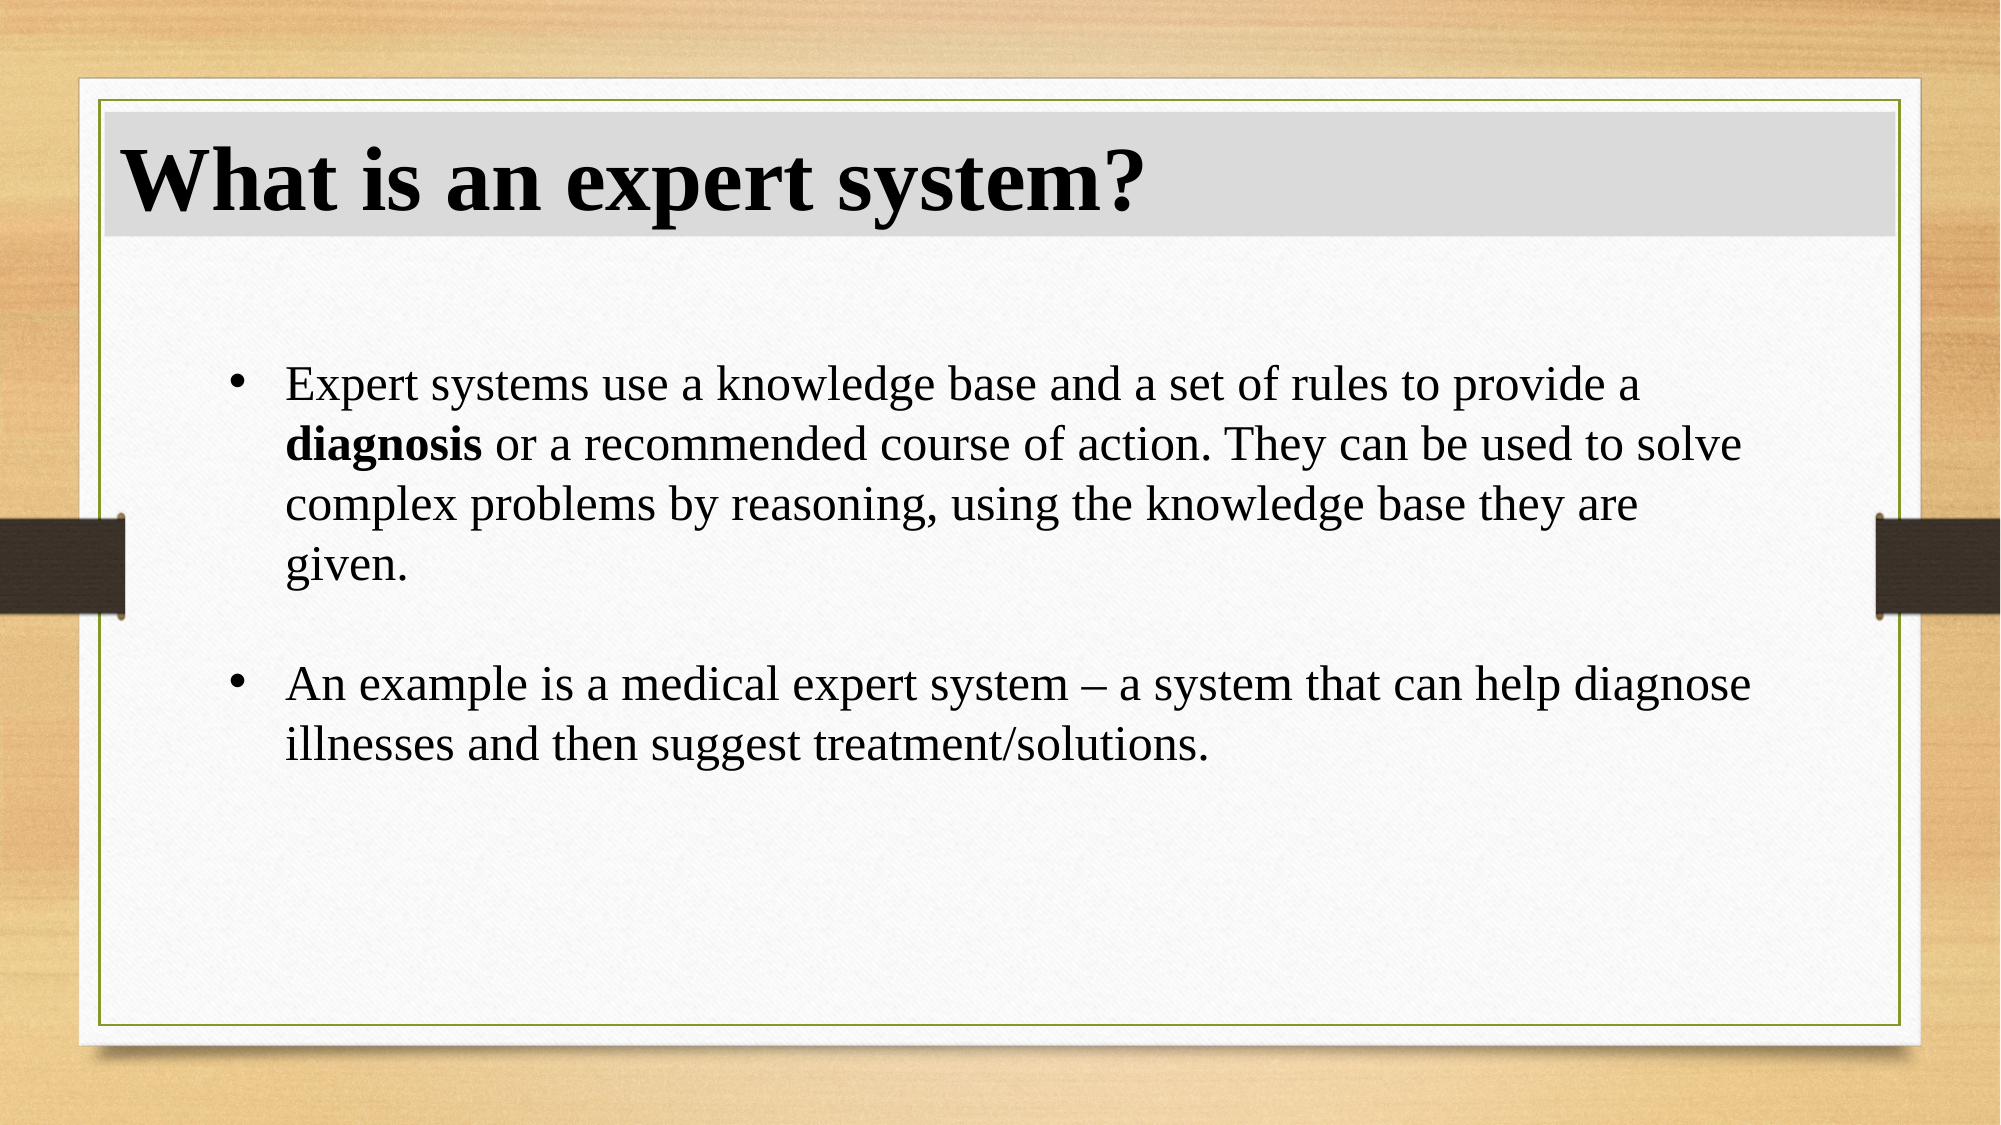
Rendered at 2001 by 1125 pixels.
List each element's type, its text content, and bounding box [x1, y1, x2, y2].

text_box What is an expert system? [104, 111, 1896, 237]
text_box Expert systems use a knowledge base and a set of rules to provide a diagnosis or a recommended course of action. They can be used to solve complex problems by reasoning, using the knowledge base they are given. An example is a medical expert system – a system that can help diagnose illnesses and then suggest treatment/solutions. [214, 342, 1786, 778]
picture [0, 0, 2001, 1125]
